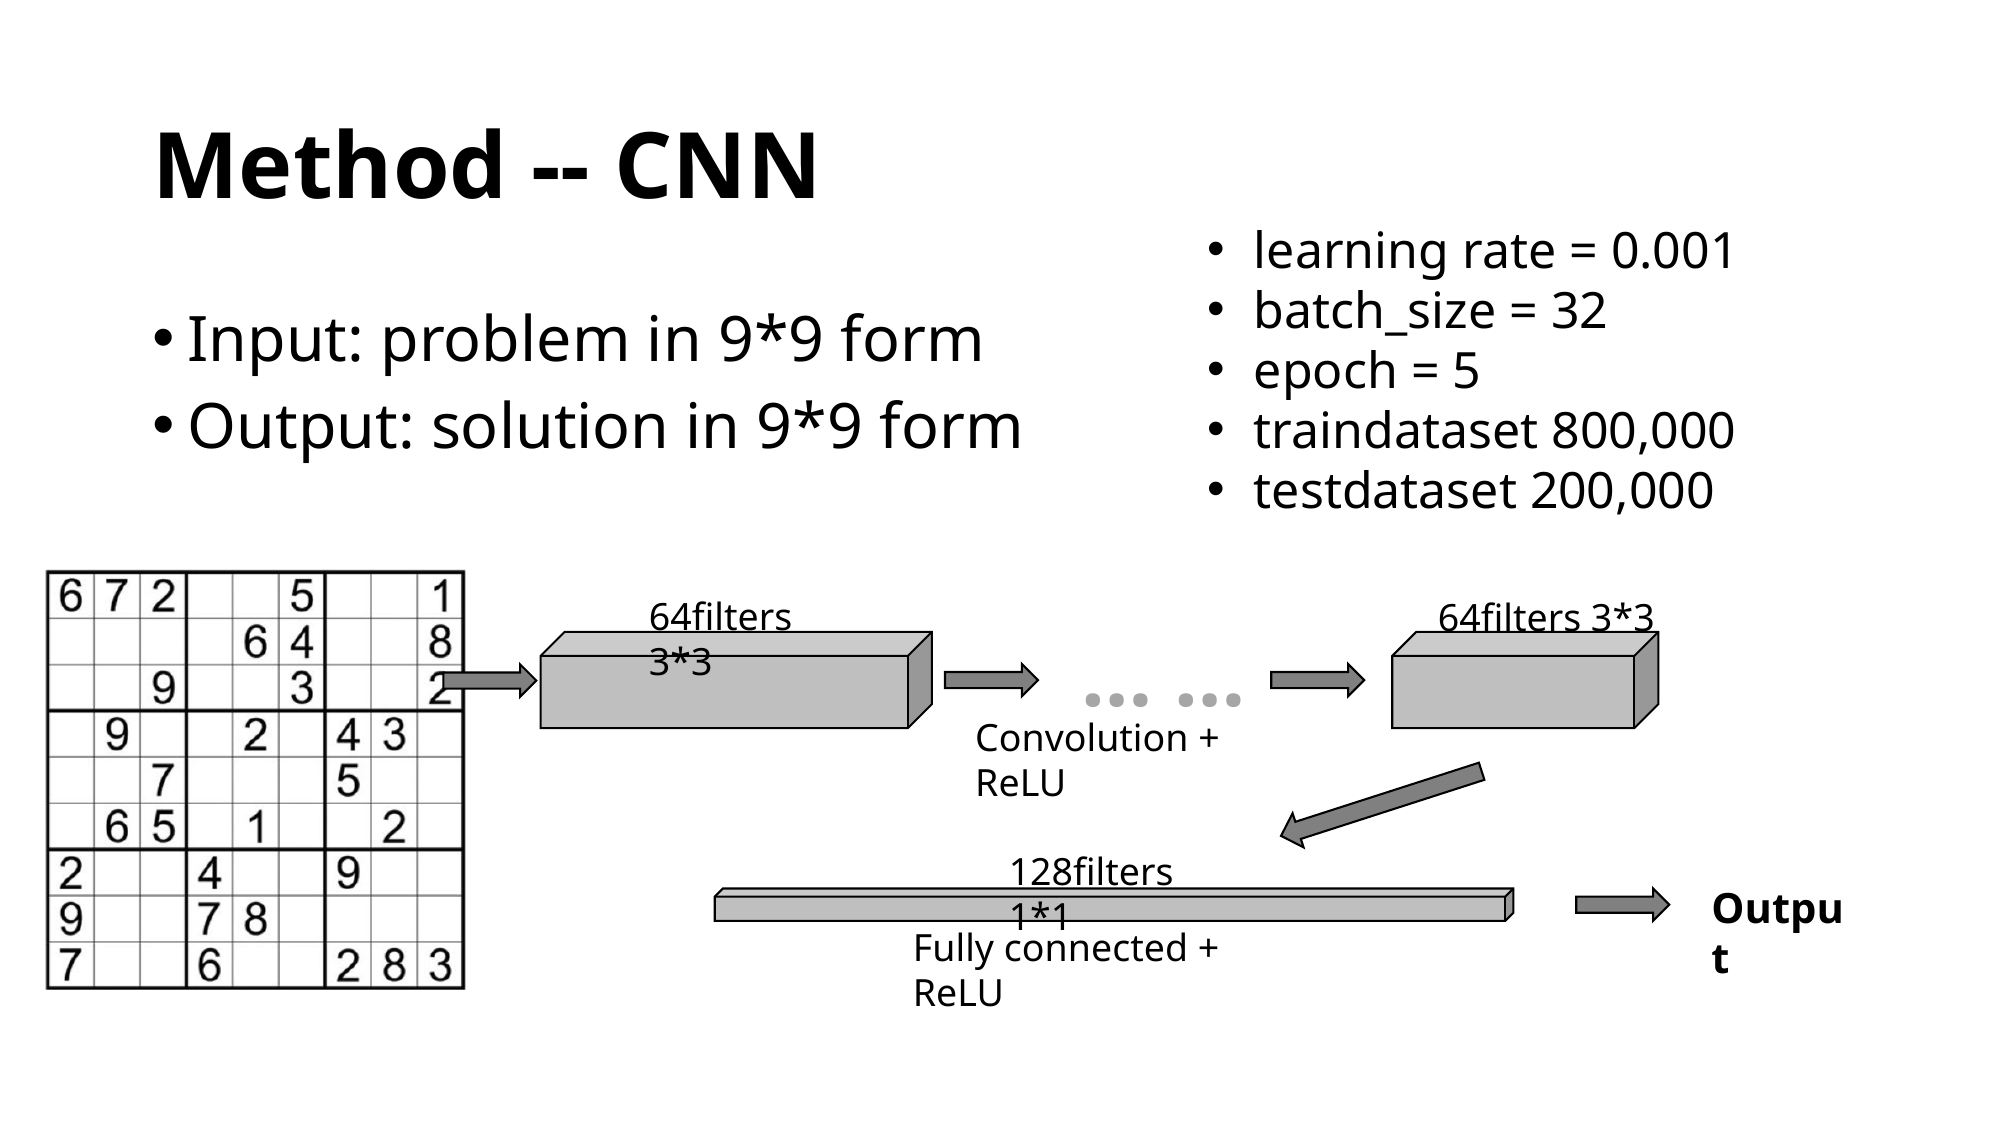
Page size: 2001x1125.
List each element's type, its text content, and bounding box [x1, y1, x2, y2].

picture [38, 564, 471, 995]
title Method -- CNN [137, 59, 1863, 278]
text_box Fully connected + ReLU [898, 916, 1331, 1021]
list Input: problem in 9*9 form Output: solution in 9*9 form [137, 299, 1051, 490]
text_box [1391, 630, 1660, 730]
text_box [471, 661, 538, 700]
text_box 128filters 1*1 [994, 840, 1238, 945]
text_box [1575, 885, 1671, 924]
text_box 64filters 3*3 [634, 585, 878, 691]
text_box [539, 630, 933, 730]
text_box … … [1066, 615, 1327, 731]
text_box Output [1696, 874, 1876, 990]
text_box [713, 887, 994, 922]
text_box 64filters 3*3 [1423, 586, 1676, 647]
text_box learning rate = 0.001 batch_size = 32 epoch = 5 traindataset 800,000 testdataset 200,000 [1192, 210, 1754, 526]
text_box [1238, 887, 1515, 922]
text_box Convolution + ReLU [960, 706, 1318, 812]
text_box [1279, 761, 1486, 850]
text_box [1327, 661, 1366, 699]
text_box [943, 661, 1040, 699]
